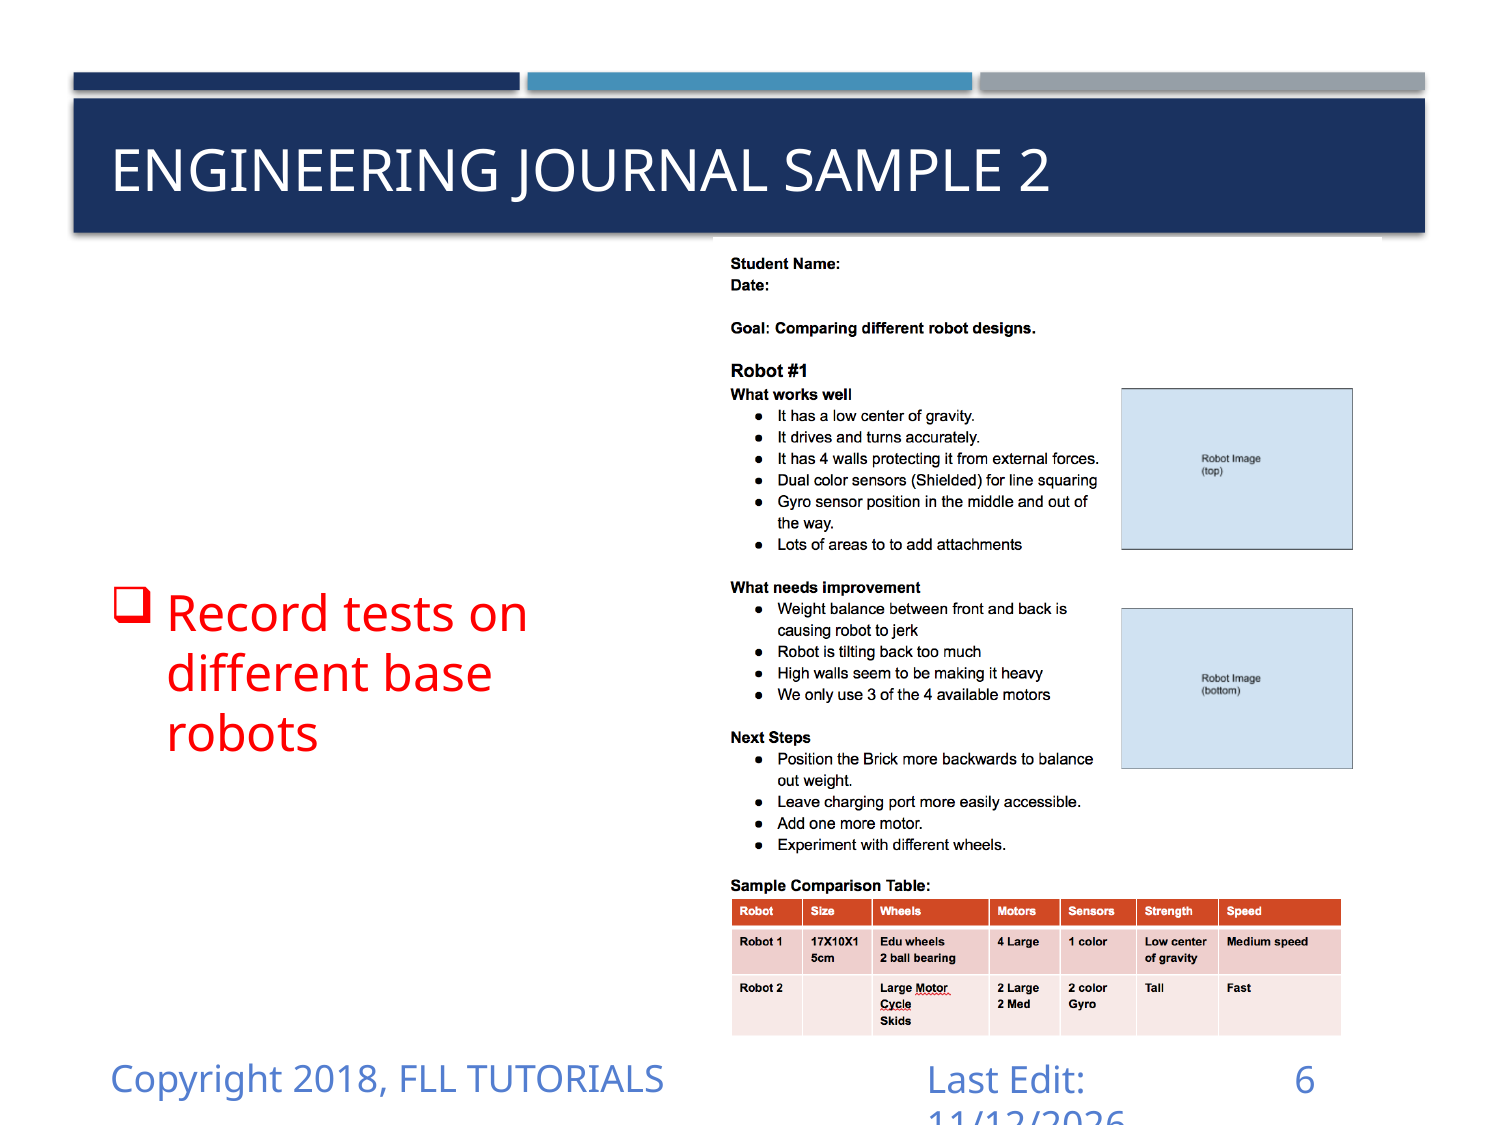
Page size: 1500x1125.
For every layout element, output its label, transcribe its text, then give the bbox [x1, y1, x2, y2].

footer Copyright 2018, FLL TUTORIALS [95, 1047, 895, 1108]
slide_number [911, 1057, 1262, 1109]
slide_number 6 [1279, 1048, 1406, 1109]
title ENGINEERING JOURNAL SAMPLE 2 [95, 112, 1406, 211]
text_box Record tests on different base robots [95, 574, 632, 769]
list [713, 236, 1382, 1048]
